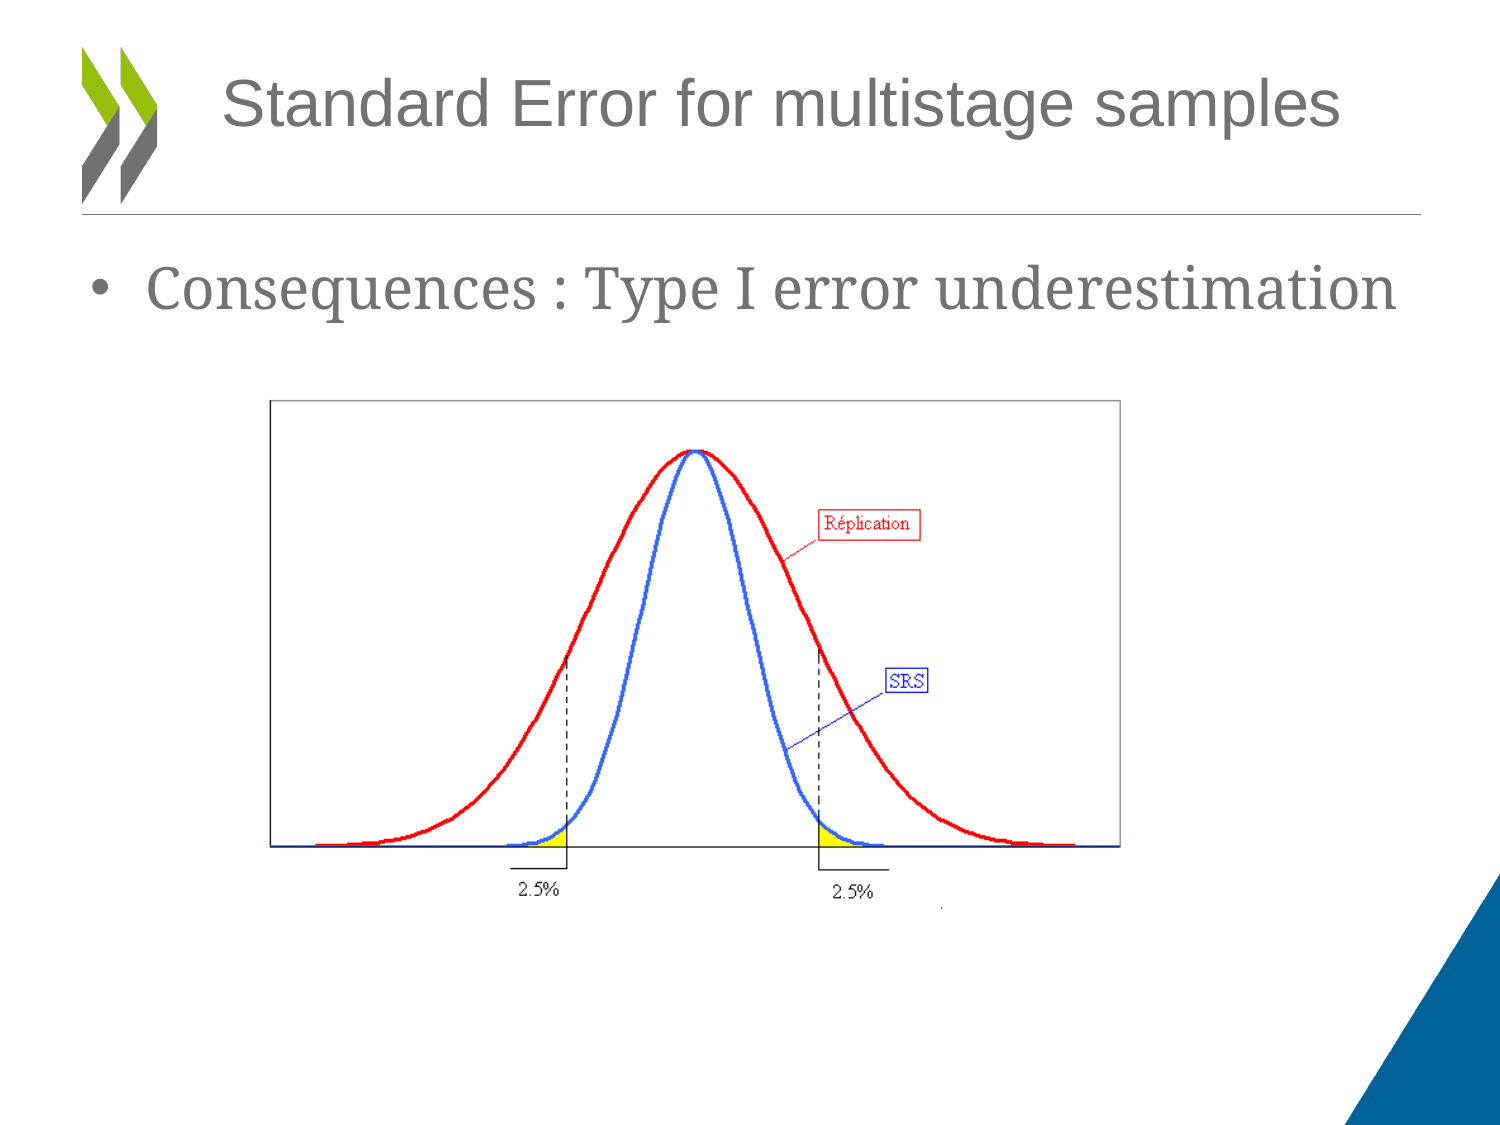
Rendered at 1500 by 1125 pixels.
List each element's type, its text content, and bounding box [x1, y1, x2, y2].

text_box Consequences : Type I error underestimation [74, 243, 1425, 327]
picture [241, 385, 1140, 915]
picture [1344, 873, 1500, 1125]
text_box Standard Error for multistage samples [206, 39, 1405, 161]
